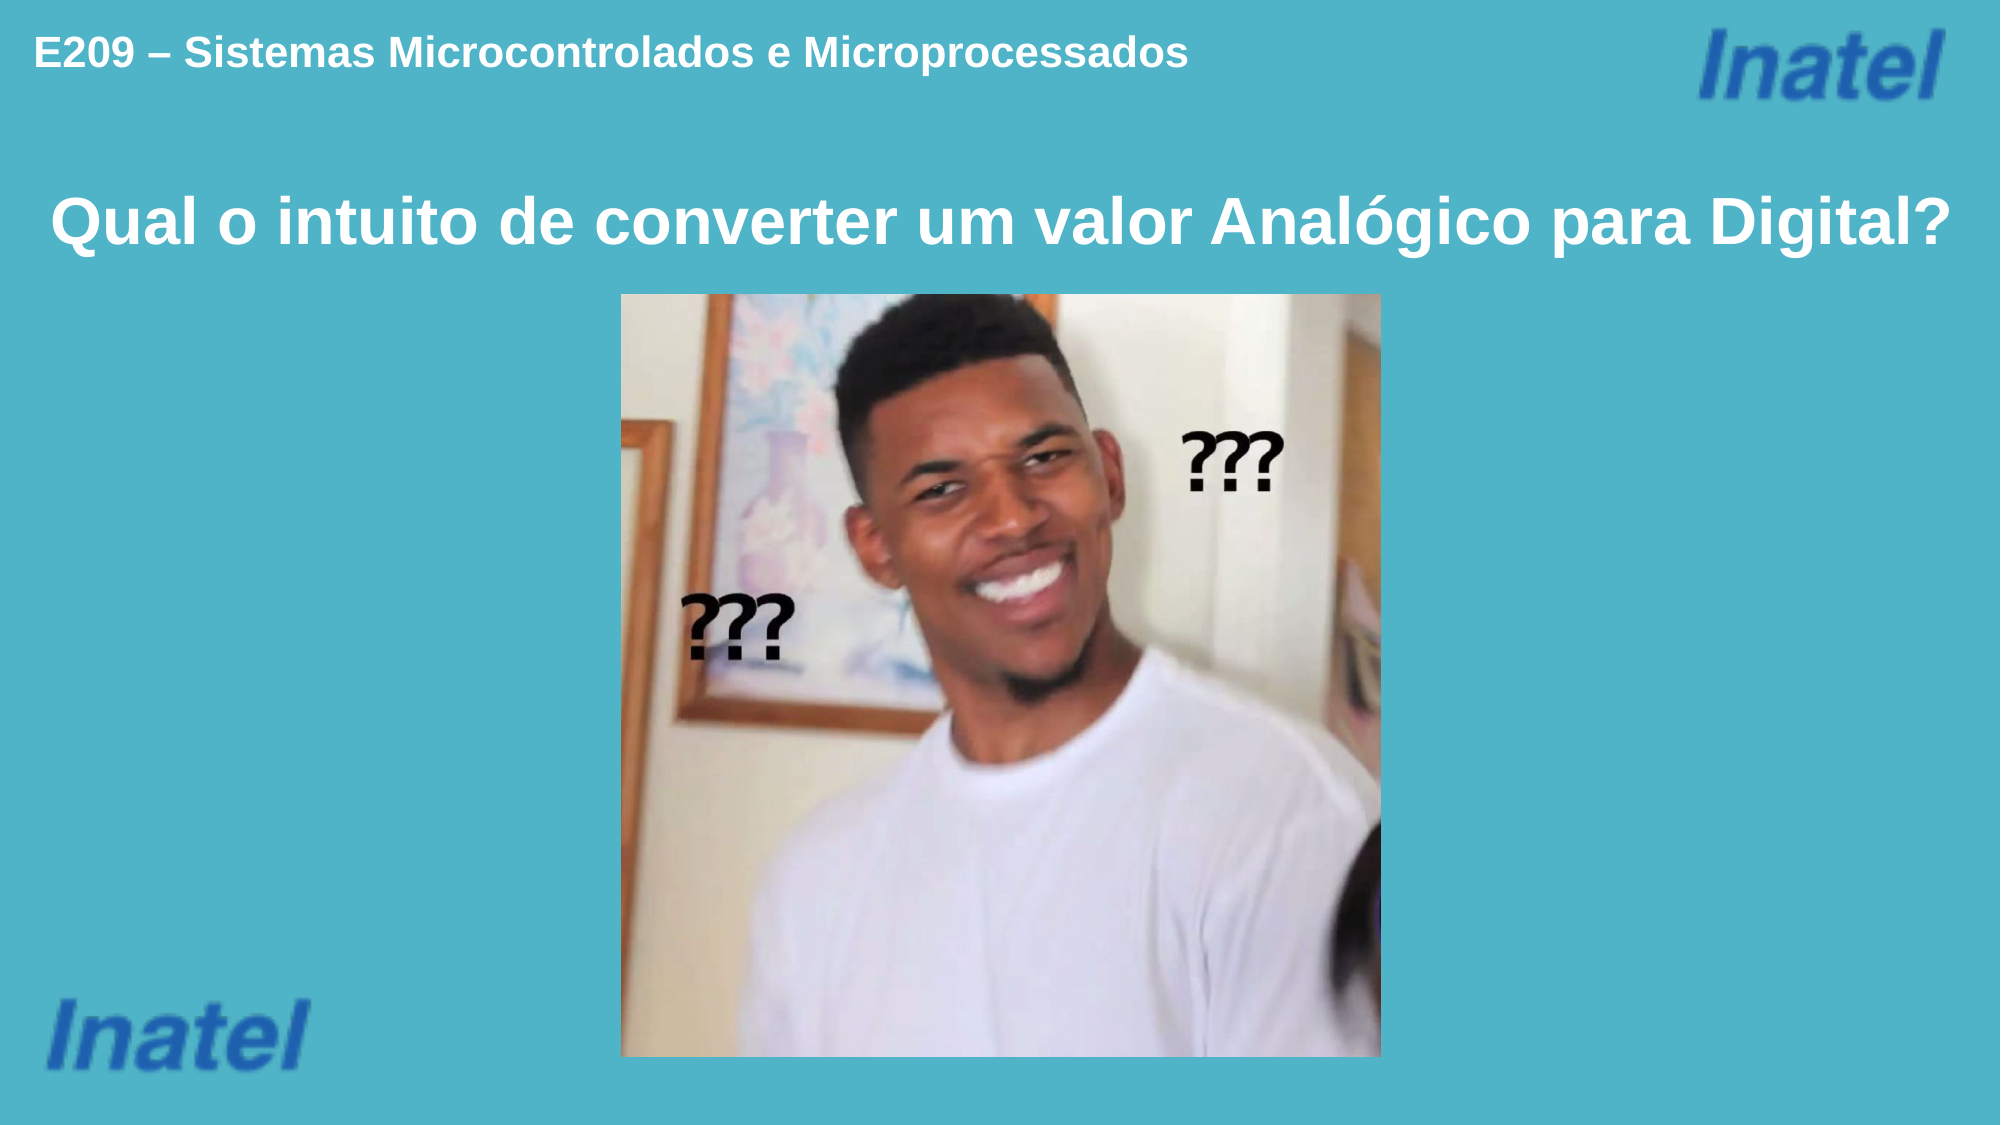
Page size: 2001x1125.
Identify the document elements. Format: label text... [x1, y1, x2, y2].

text_box Qual o intuito de converter um valor Analógico para Digital? [35, 170, 1992, 266]
picture [621, 294, 1381, 1057]
text_box E209 – Sistemas Microcontrolados e Microprocessados [18, 15, 1381, 84]
picture [1689, 14, 1955, 118]
picture [35, 983, 321, 1090]
